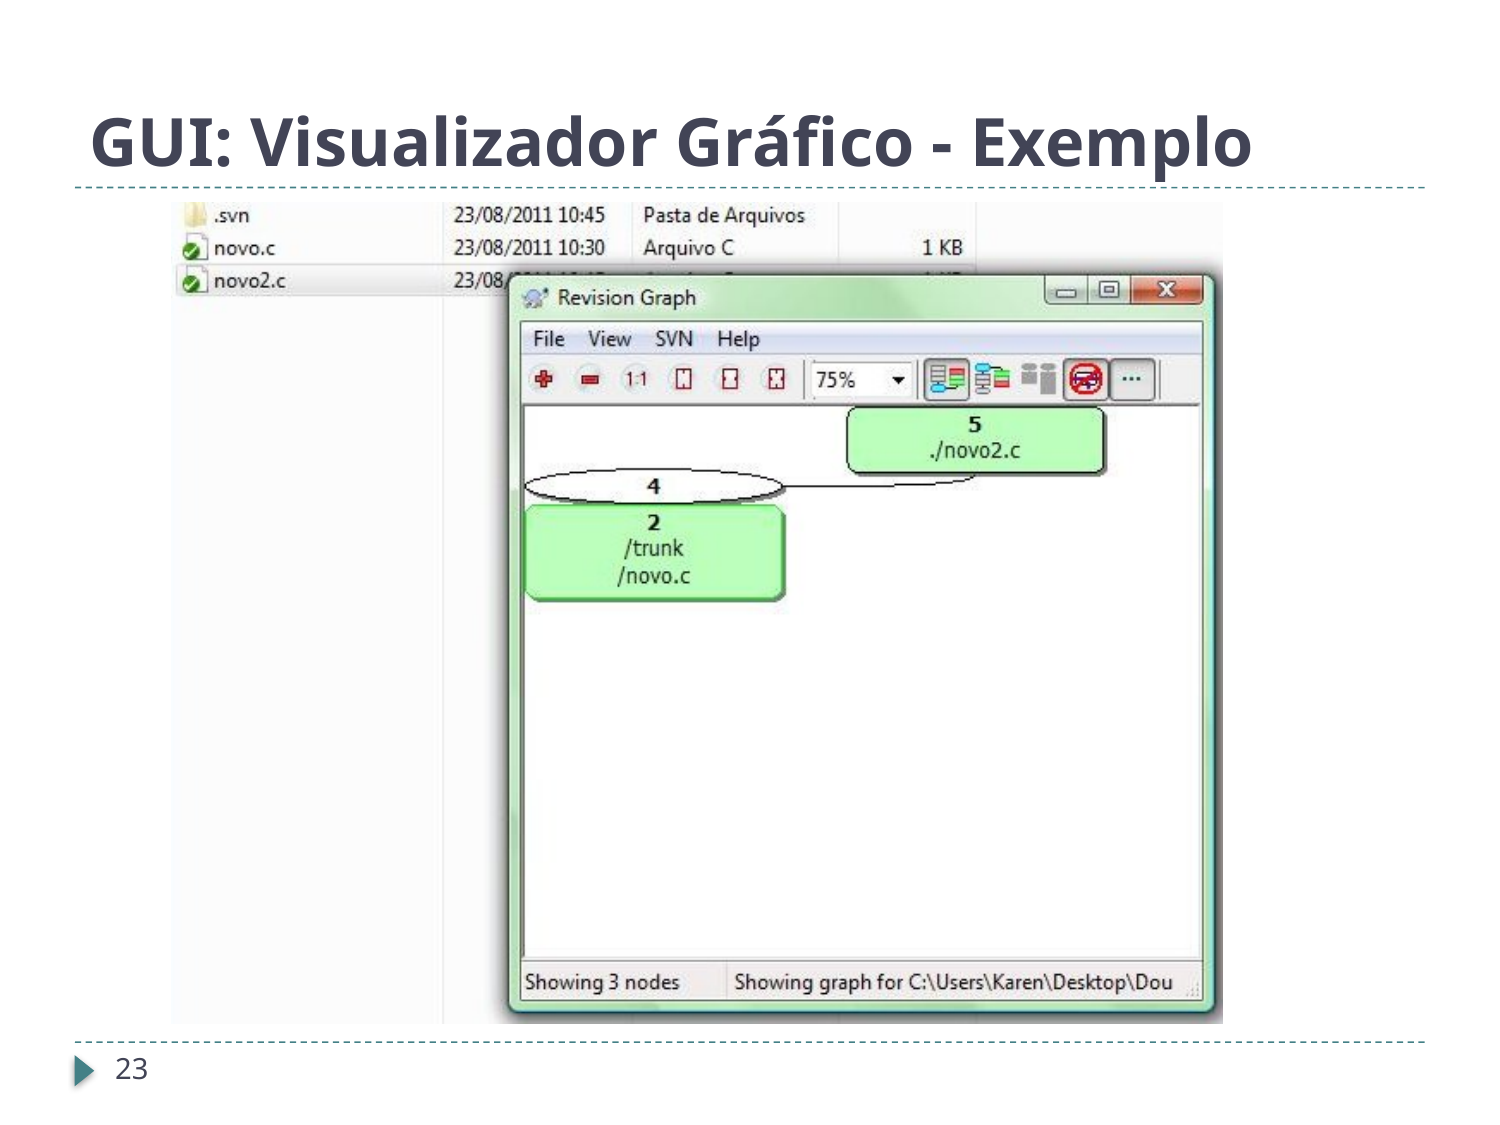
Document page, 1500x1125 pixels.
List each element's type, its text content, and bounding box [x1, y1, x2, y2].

title GUI: Visualizador Gráfico - Exemplo [75, 24, 1425, 188]
picture [170, 201, 1223, 1024]
slide_number 23 [100, 1042, 426, 1103]
